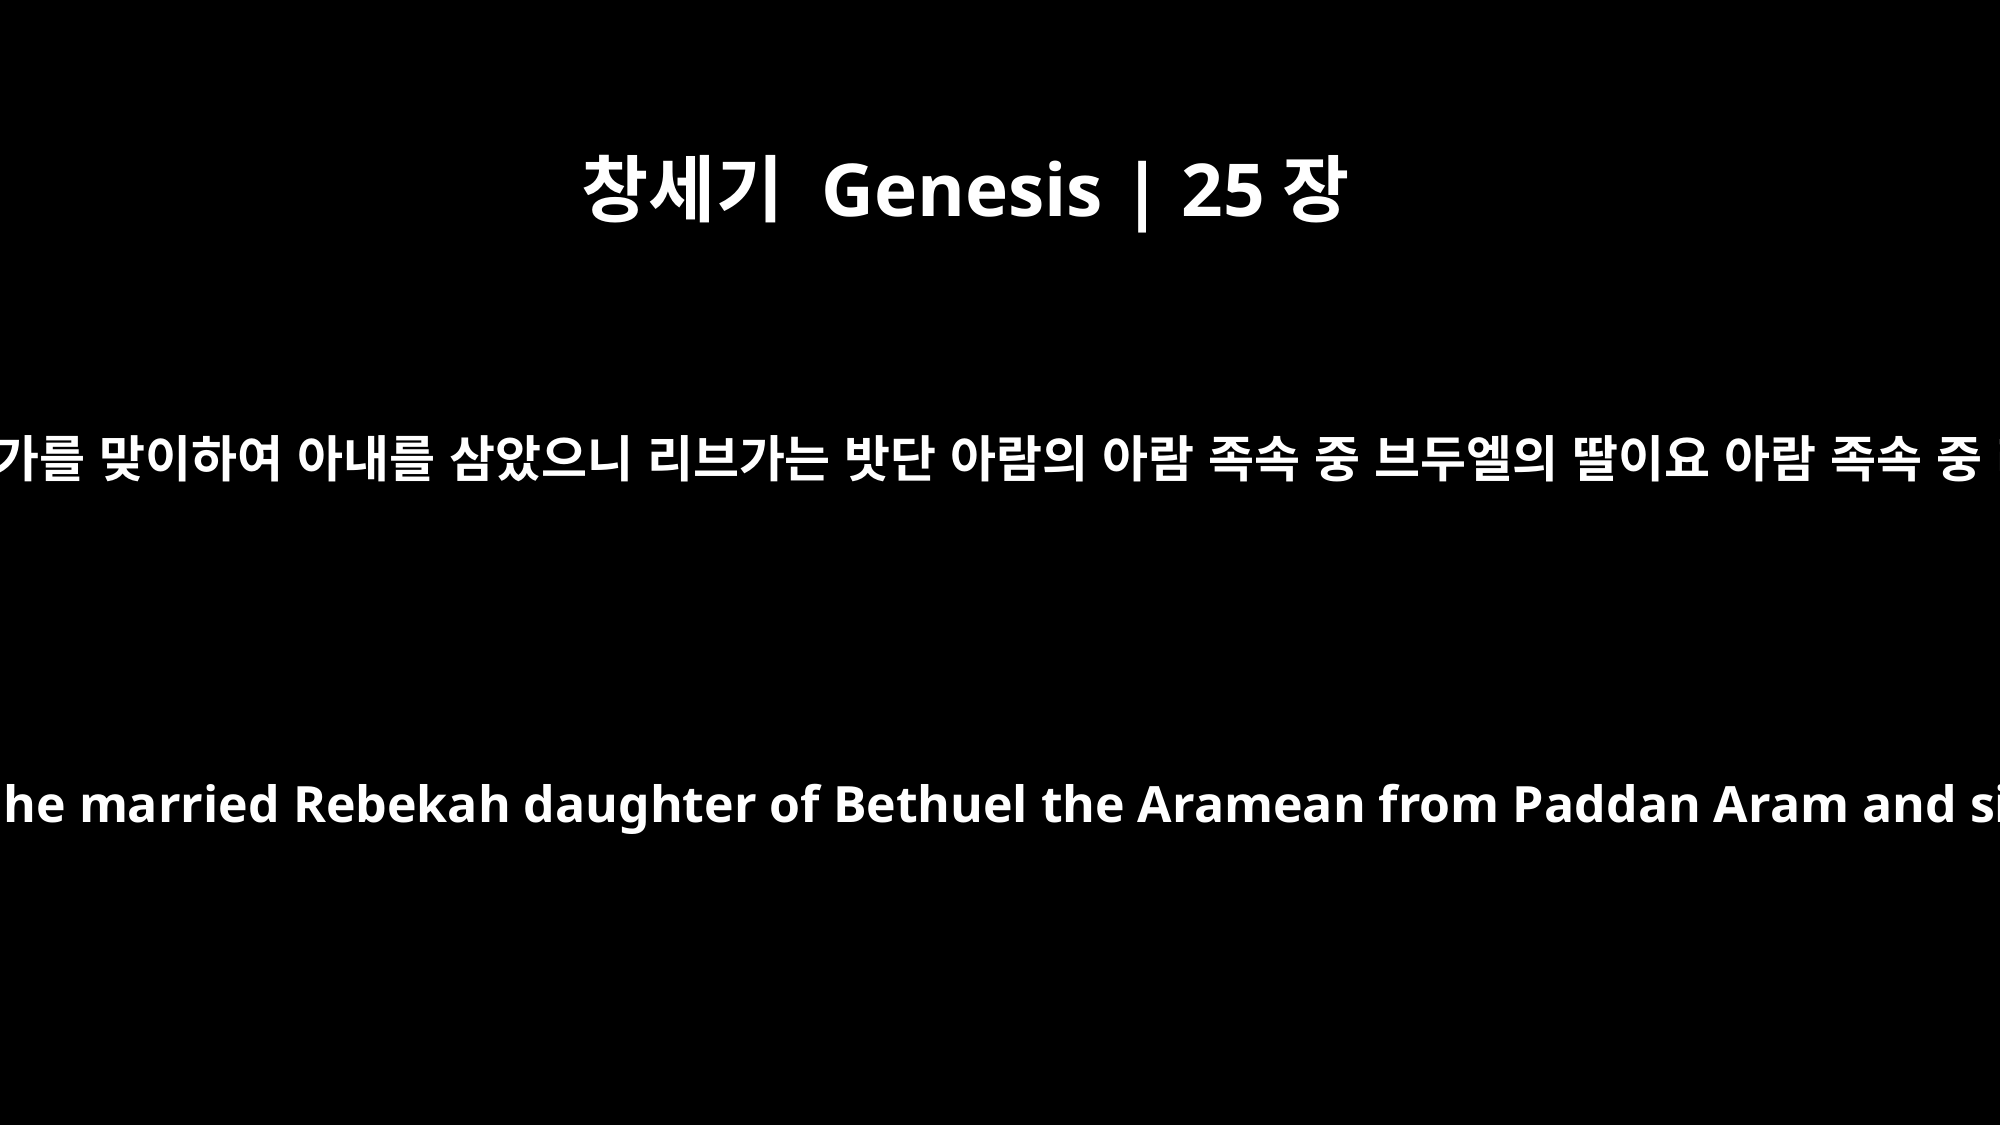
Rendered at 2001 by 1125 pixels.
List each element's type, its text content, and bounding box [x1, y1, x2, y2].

text_box 20 이삭은 사십 세에 리브가를 맞이하여 아내를 삼았으니 리브가는 밧단 아람의 아람 족속 중 브두엘의 딸이요 아람 족속 중 라반의 누이였더라 [0, 359, 2000, 495]
text_box 창세기 Genesis | 25장 [566, 136, 1365, 239]
text_box and Isaac was forty years old when he married Rebekah daughter of Bethuel the Aramean from Paddan Aram and sister of Laban the Aramean. [0, 764, 2000, 840]
